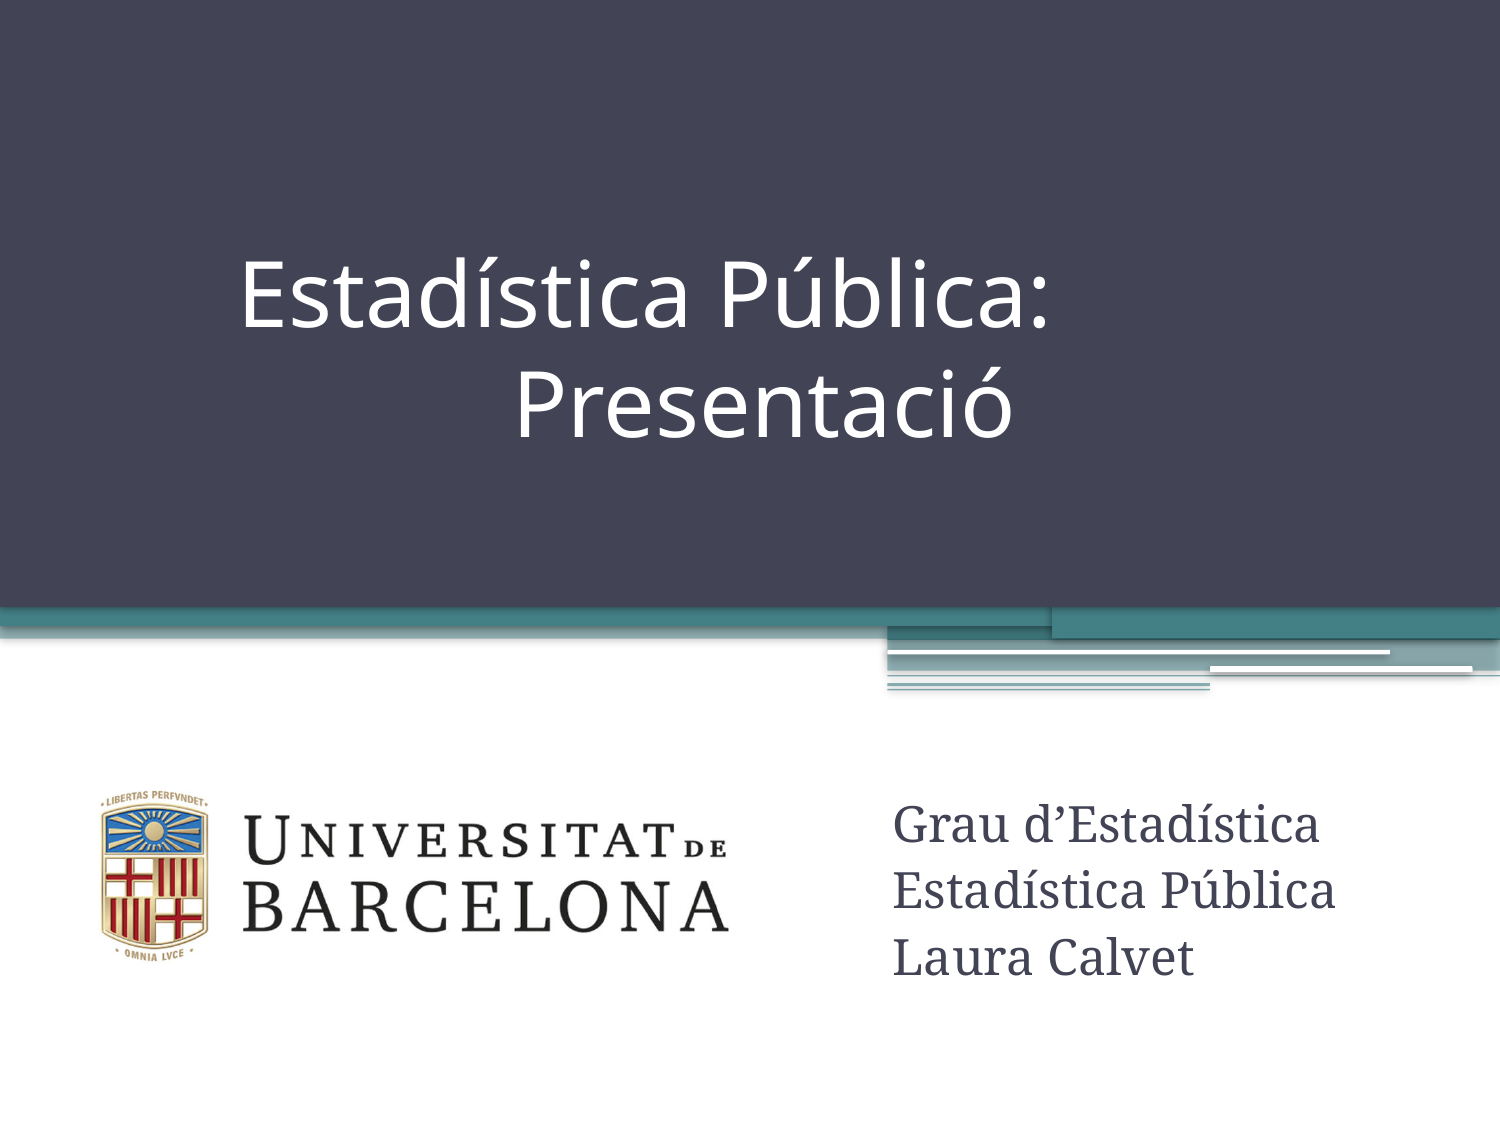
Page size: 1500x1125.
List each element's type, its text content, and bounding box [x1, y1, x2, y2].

picture [81, 784, 739, 963]
title Estadística Pública: Presentació [70, 222, 1458, 464]
subtitle Grau d’Estadística Estadística Pública Laura Calvet [867, 785, 1383, 1043]
